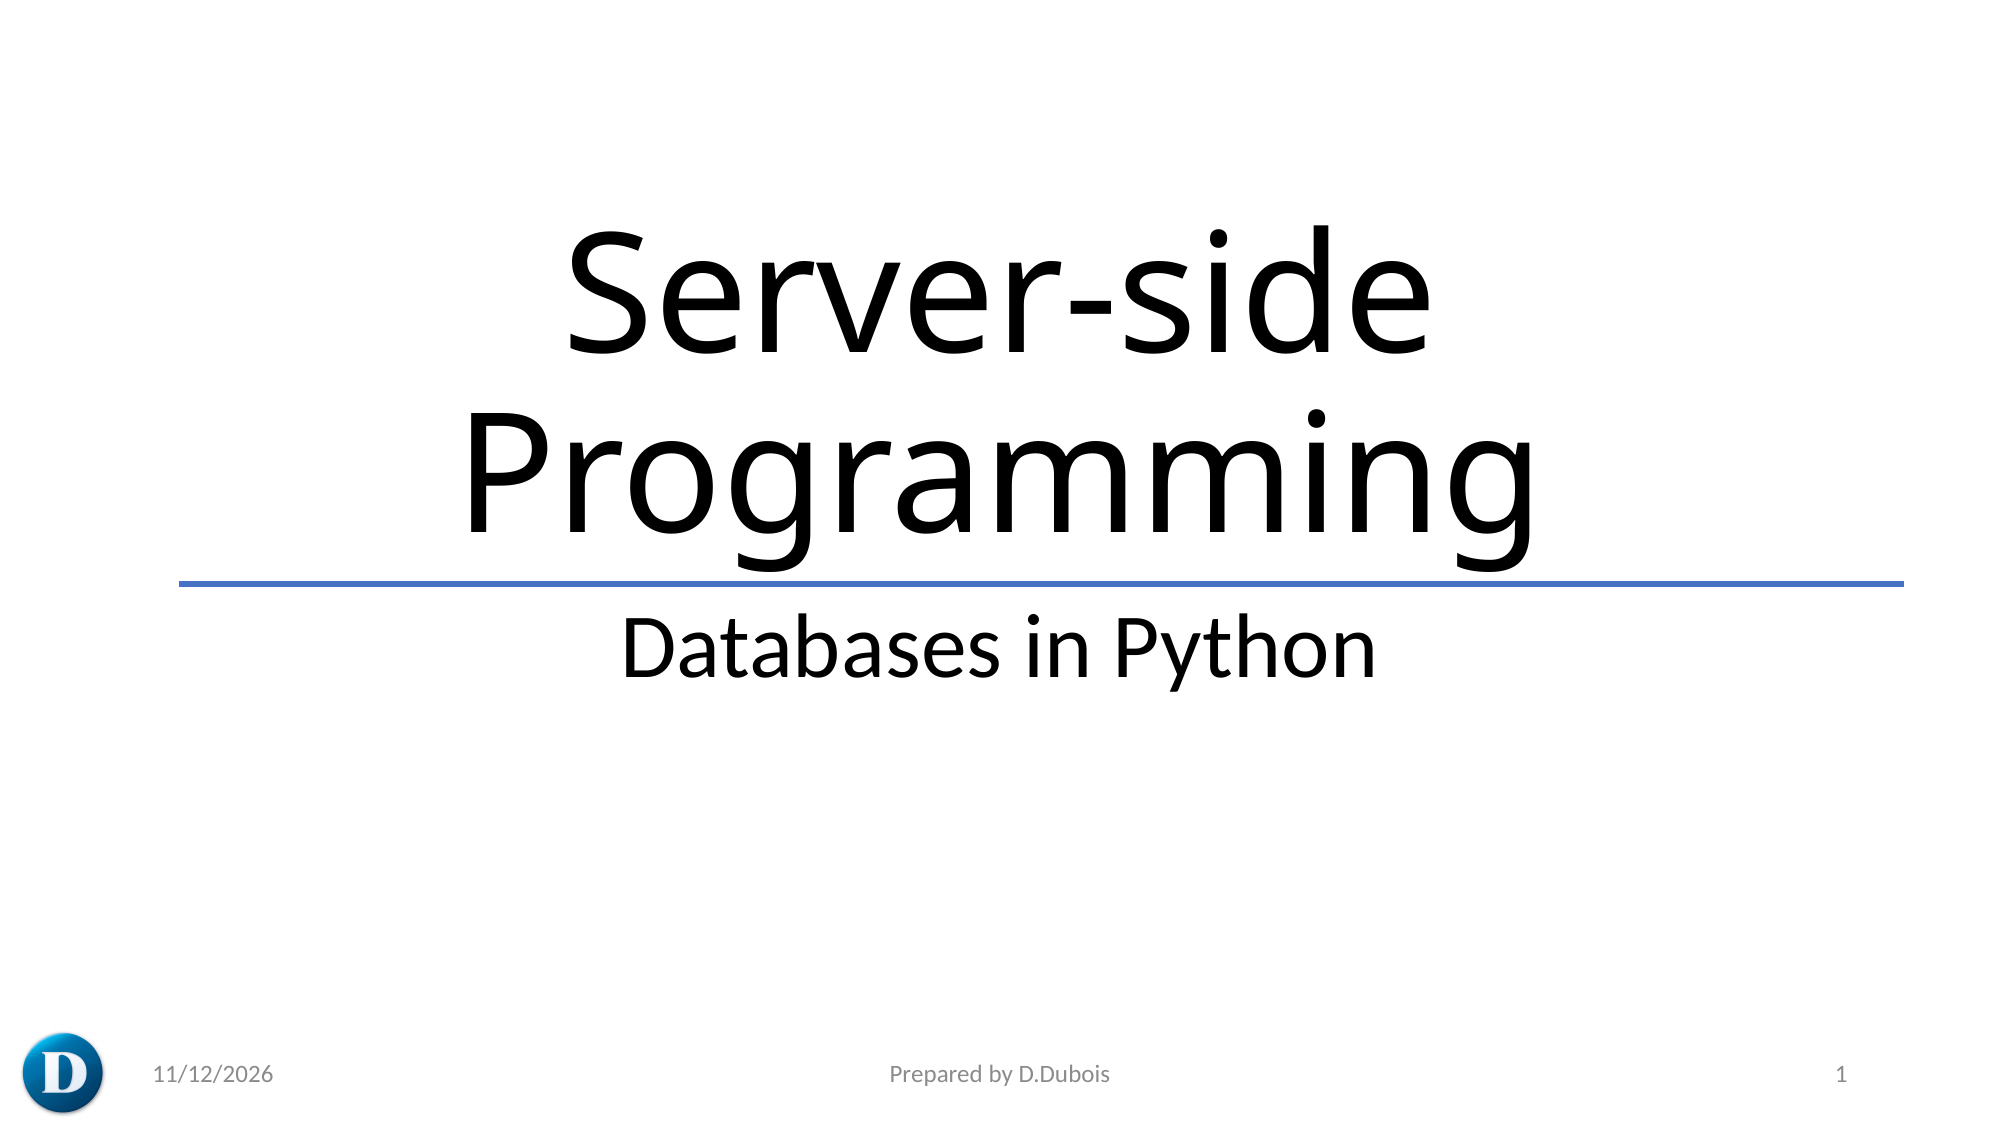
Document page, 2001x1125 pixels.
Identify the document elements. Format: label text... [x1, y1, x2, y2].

slide_number 1 [1412, 1042, 1863, 1103]
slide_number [137, 1042, 588, 1103]
picture [14, 1024, 111, 1121]
title Server-side Programming [249, 184, 1750, 576]
subtitle Databases in Python [249, 590, 1750, 863]
footer Prepared by D.Dubois [662, 1042, 1338, 1103]
